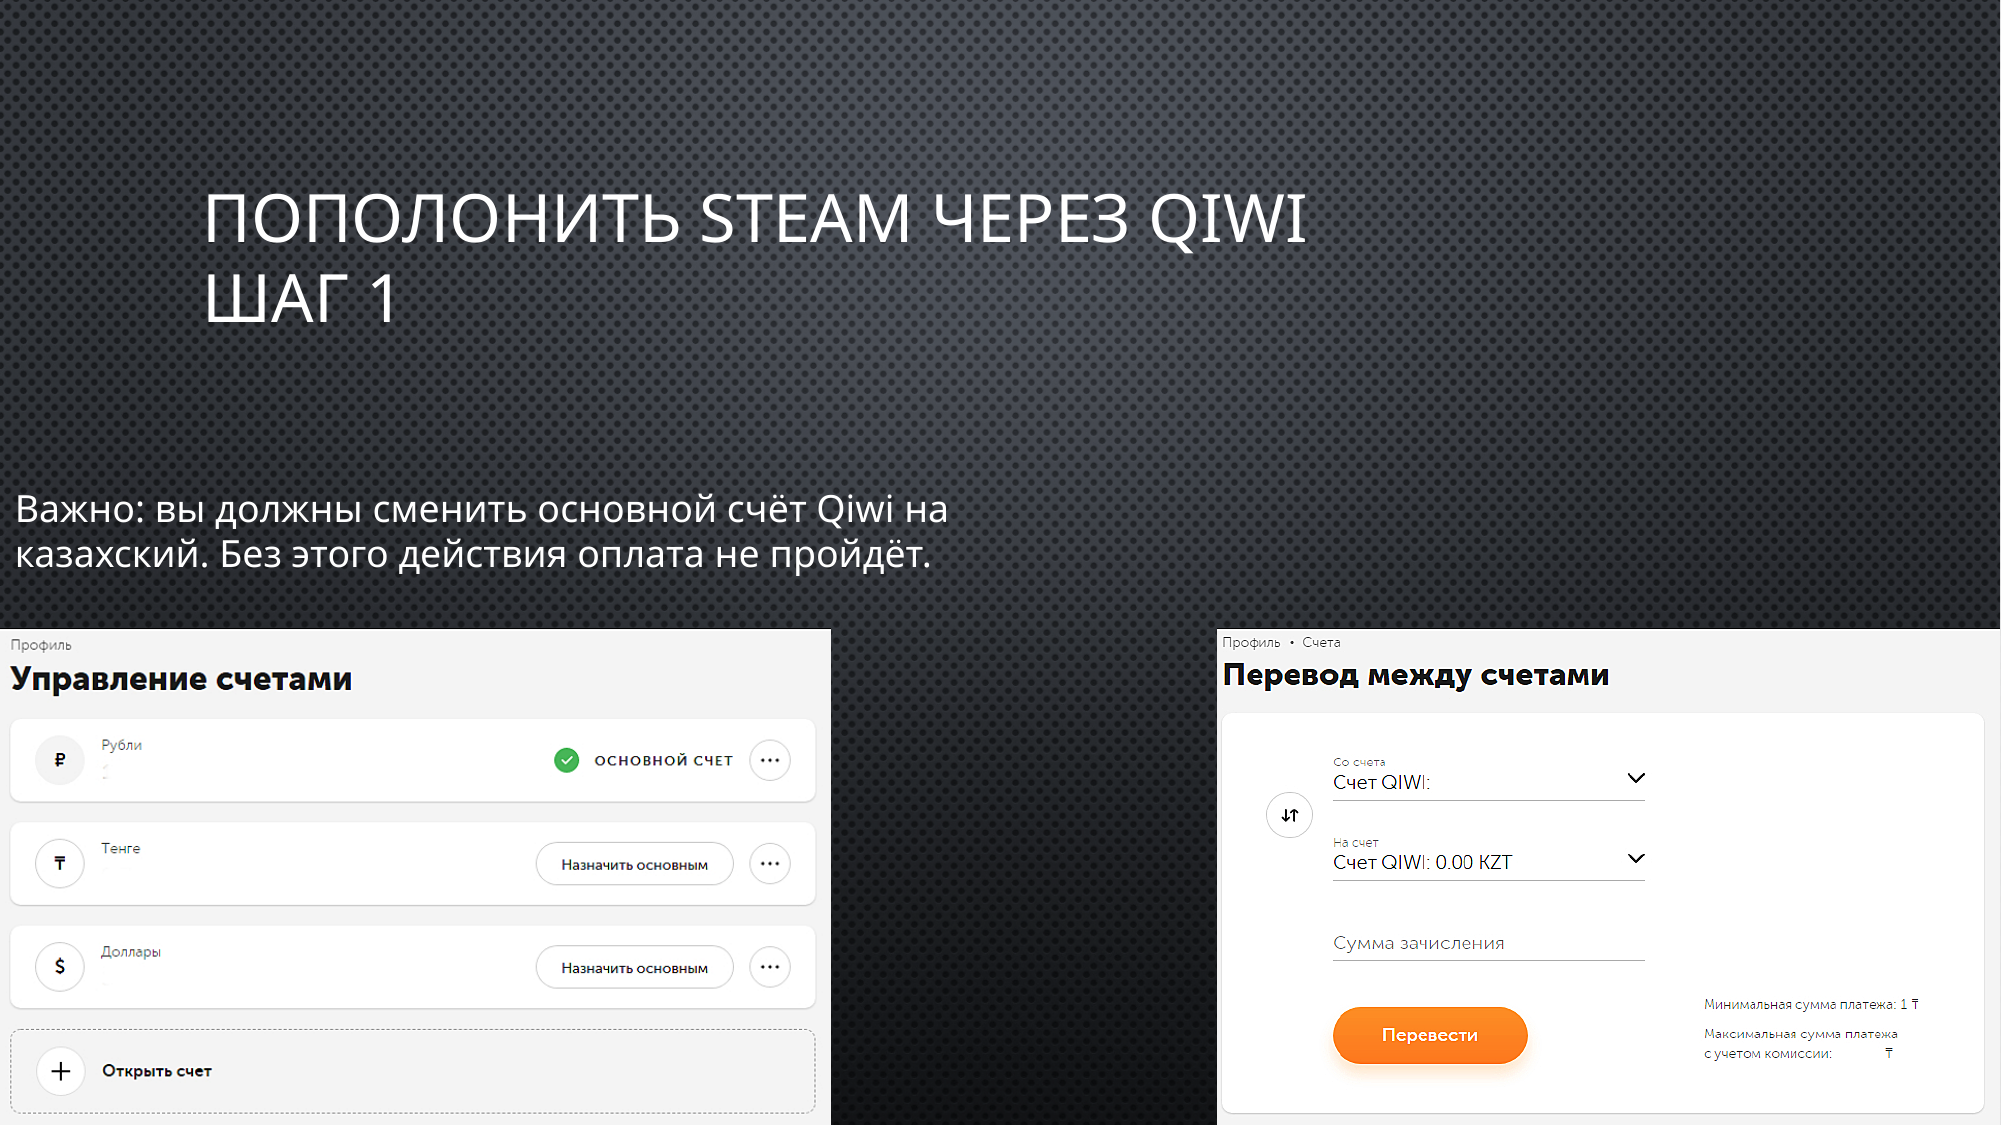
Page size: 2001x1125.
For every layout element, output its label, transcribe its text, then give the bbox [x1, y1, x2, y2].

picture [0, 628, 831, 1125]
text_box Важно: вы должны сменить основной счёт Qiwi на казахский. Без этого действия оплата не пройдёт. [0, 477, 1000, 583]
picture [1216, 628, 2000, 1125]
title Пополонить steam через Qiwi шаг 1 [187, 99, 1813, 413]
